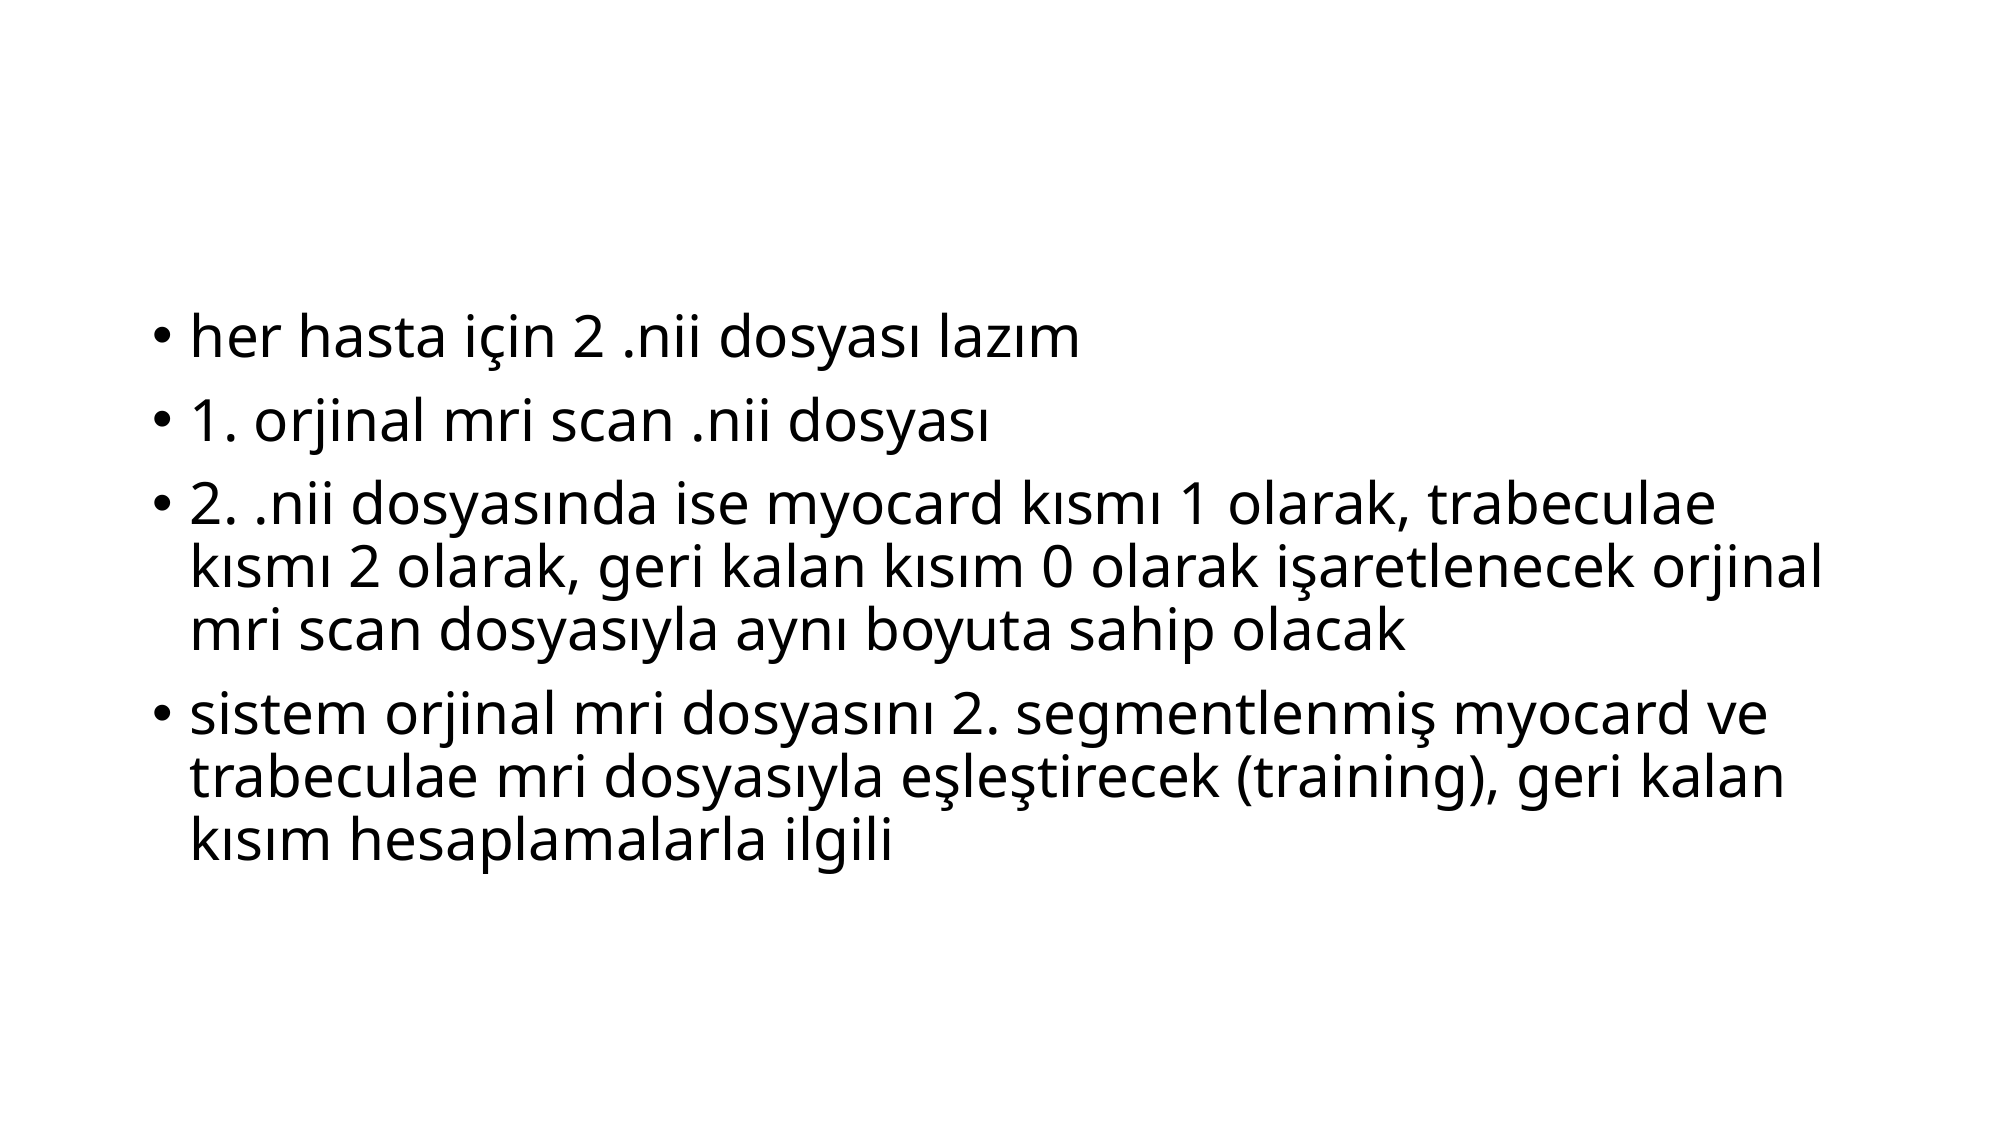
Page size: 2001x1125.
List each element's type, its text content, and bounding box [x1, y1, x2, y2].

list her hasta için 2 .nii dosyası lazım 1. orjinal mri scan .nii dosyası 2. .nii dosyasında ise myocard kısmı 1 olarak, trabeculae kısmı 2 olarak, geri kalan kısım 0 olarak işaretlenecek orjinal mri scan dosyasıyla aynı boyuta sahip olacak sistem orjinal mri dosyasını 2. segmentlenmiş myocard ve trabeculae mri dosyasıyla eşleştirecek (training), geri kalan kısım hesaplamalarla ilgili [137, 299, 1863, 1014]
